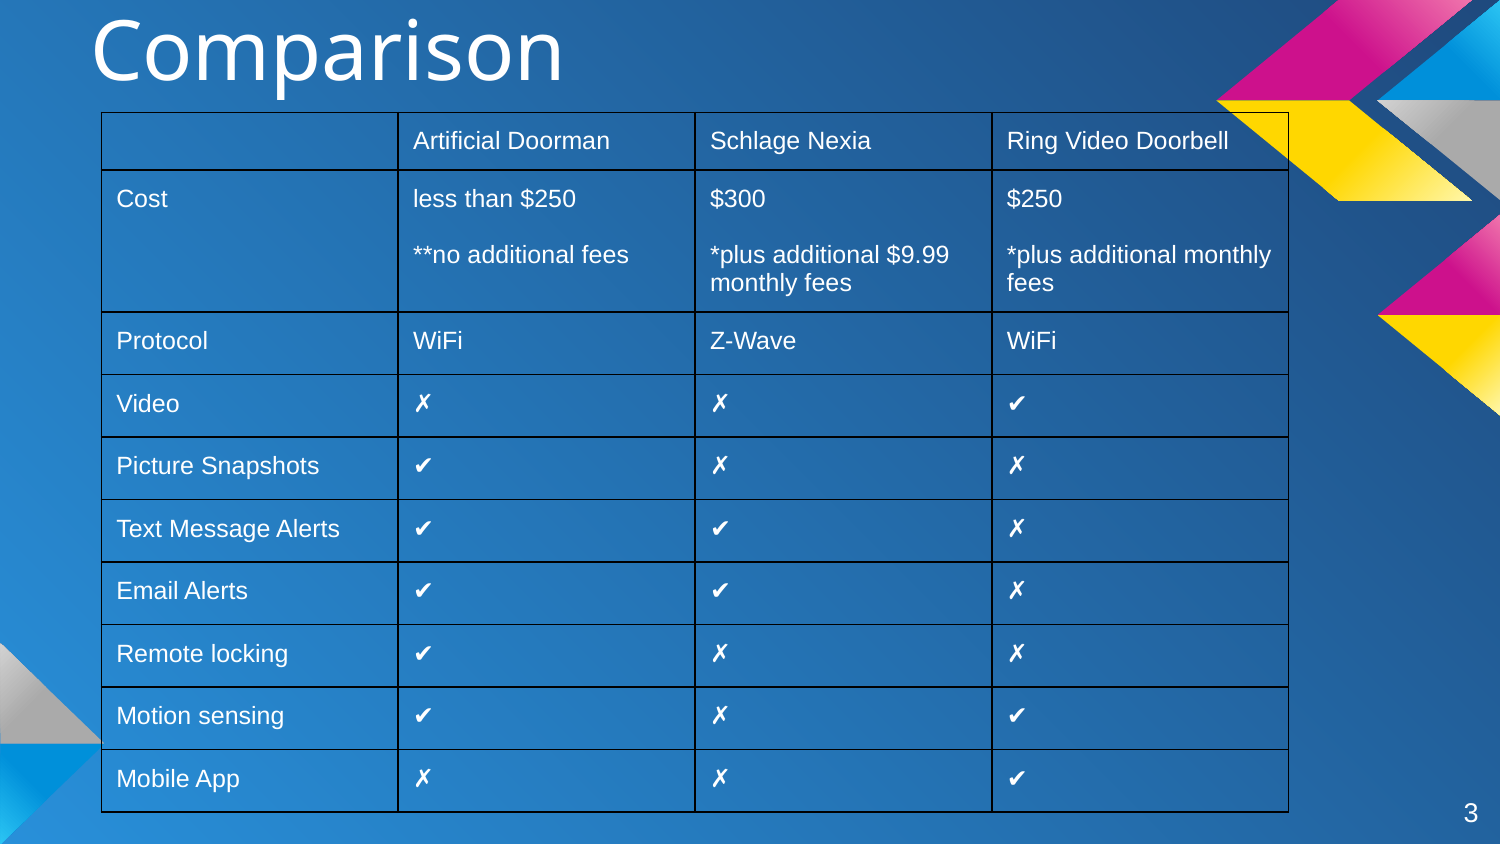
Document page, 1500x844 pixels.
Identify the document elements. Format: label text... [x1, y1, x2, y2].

table_cell Picture Snapshots [102, 438, 397, 499]
table_header Schlage Nexia [696, 113, 991, 169]
table_cell ✔ [696, 500, 991, 561]
table_cell Remote locking [102, 625, 397, 686]
table_cell Motion sensing [102, 688, 397, 749]
table_cell ✗ [993, 438, 1288, 499]
table_cell ✗ [993, 563, 1288, 624]
table_cell ✗ [696, 688, 991, 749]
table_cell Video [102, 375, 397, 436]
table_header [102, 113, 397, 169]
table_cell $250 *plus additional monthly fees [993, 171, 1288, 311]
table_cell ✔ [993, 375, 1288, 436]
table_cell ✔ [696, 563, 991, 624]
table_cell ✔ [993, 750, 1288, 811]
table_header Artificial Doorman [399, 113, 694, 169]
table_cell Protocol [102, 313, 397, 374]
table_cell ✔ [399, 563, 694, 624]
table_cell ✗ [399, 750, 694, 811]
table_cell WiFi [993, 313, 1288, 374]
table_cell ✔ [399, 438, 694, 499]
slide_number 3 [1403, 779, 1494, 844]
table_cell ✔ [399, 688, 694, 749]
table_cell Cost [102, 171, 397, 311]
table_cell ✗ [696, 438, 991, 499]
table_cell less than $250 **no additional fees [399, 171, 694, 311]
table_cell Mobile App [102, 750, 397, 811]
table_cell ✗ [696, 750, 991, 811]
table_cell ✗ [696, 625, 991, 686]
table_cell Text Message Alerts [102, 500, 397, 561]
table_cell ✗ [399, 375, 694, 436]
table_cell ✗ [993, 500, 1288, 561]
table_cell ✗ [696, 375, 991, 436]
table_cell ✔ [993, 688, 1288, 749]
table_cell $300 *plus additional $9.99 monthly fees [696, 171, 991, 311]
table_cell ✗ [993, 625, 1288, 686]
table_cell Email Alerts [102, 563, 397, 624]
table_header Ring Video Doorbell [993, 113, 1288, 169]
table_cell ✔ [399, 500, 694, 561]
title Comparison [75, 0, 1204, 113]
table_cell Z-Wave [696, 313, 991, 374]
table_cell ✔ [399, 625, 694, 686]
table_cell WiFi [399, 313, 694, 374]
